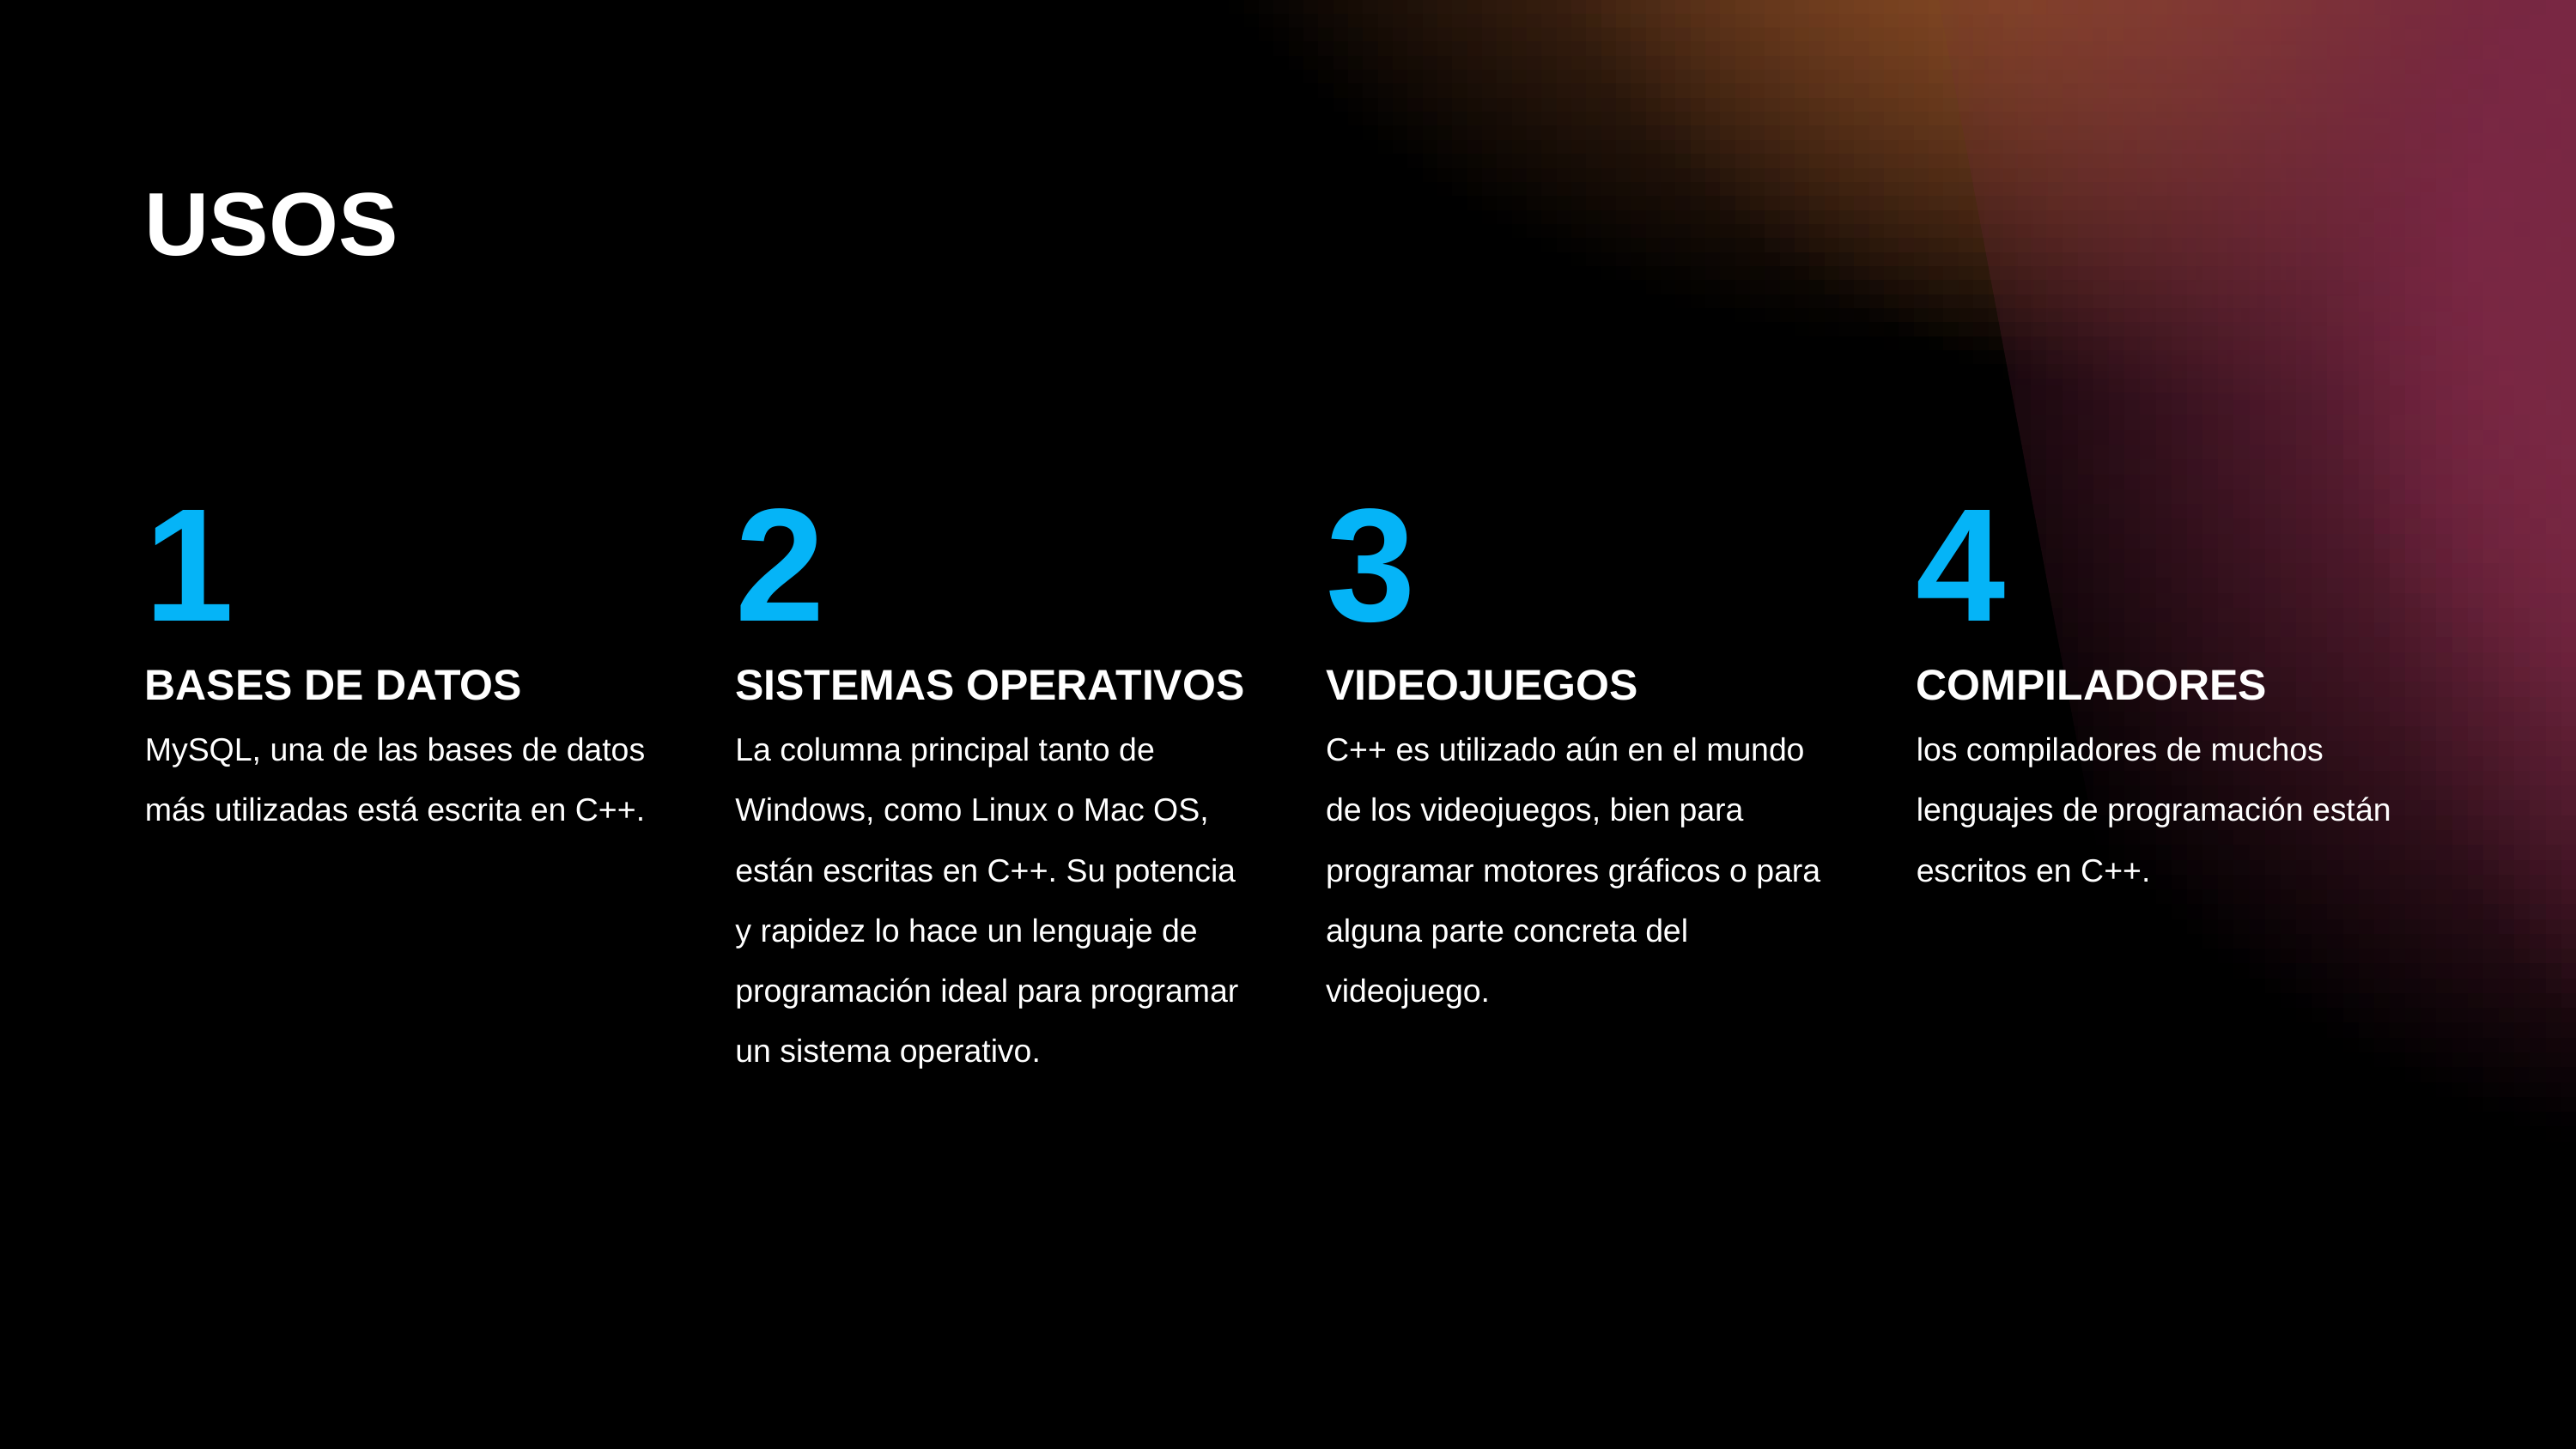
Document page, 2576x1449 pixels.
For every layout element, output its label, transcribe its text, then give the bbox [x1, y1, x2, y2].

text_box USOS [144, 149, 1094, 274]
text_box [144, 429, 660, 852]
text_box [1021, 0, 2011, 391]
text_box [735, 429, 1251, 1051]
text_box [1916, 429, 2432, 852]
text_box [1325, 429, 1841, 952]
text_box [1938, 0, 2576, 1246]
